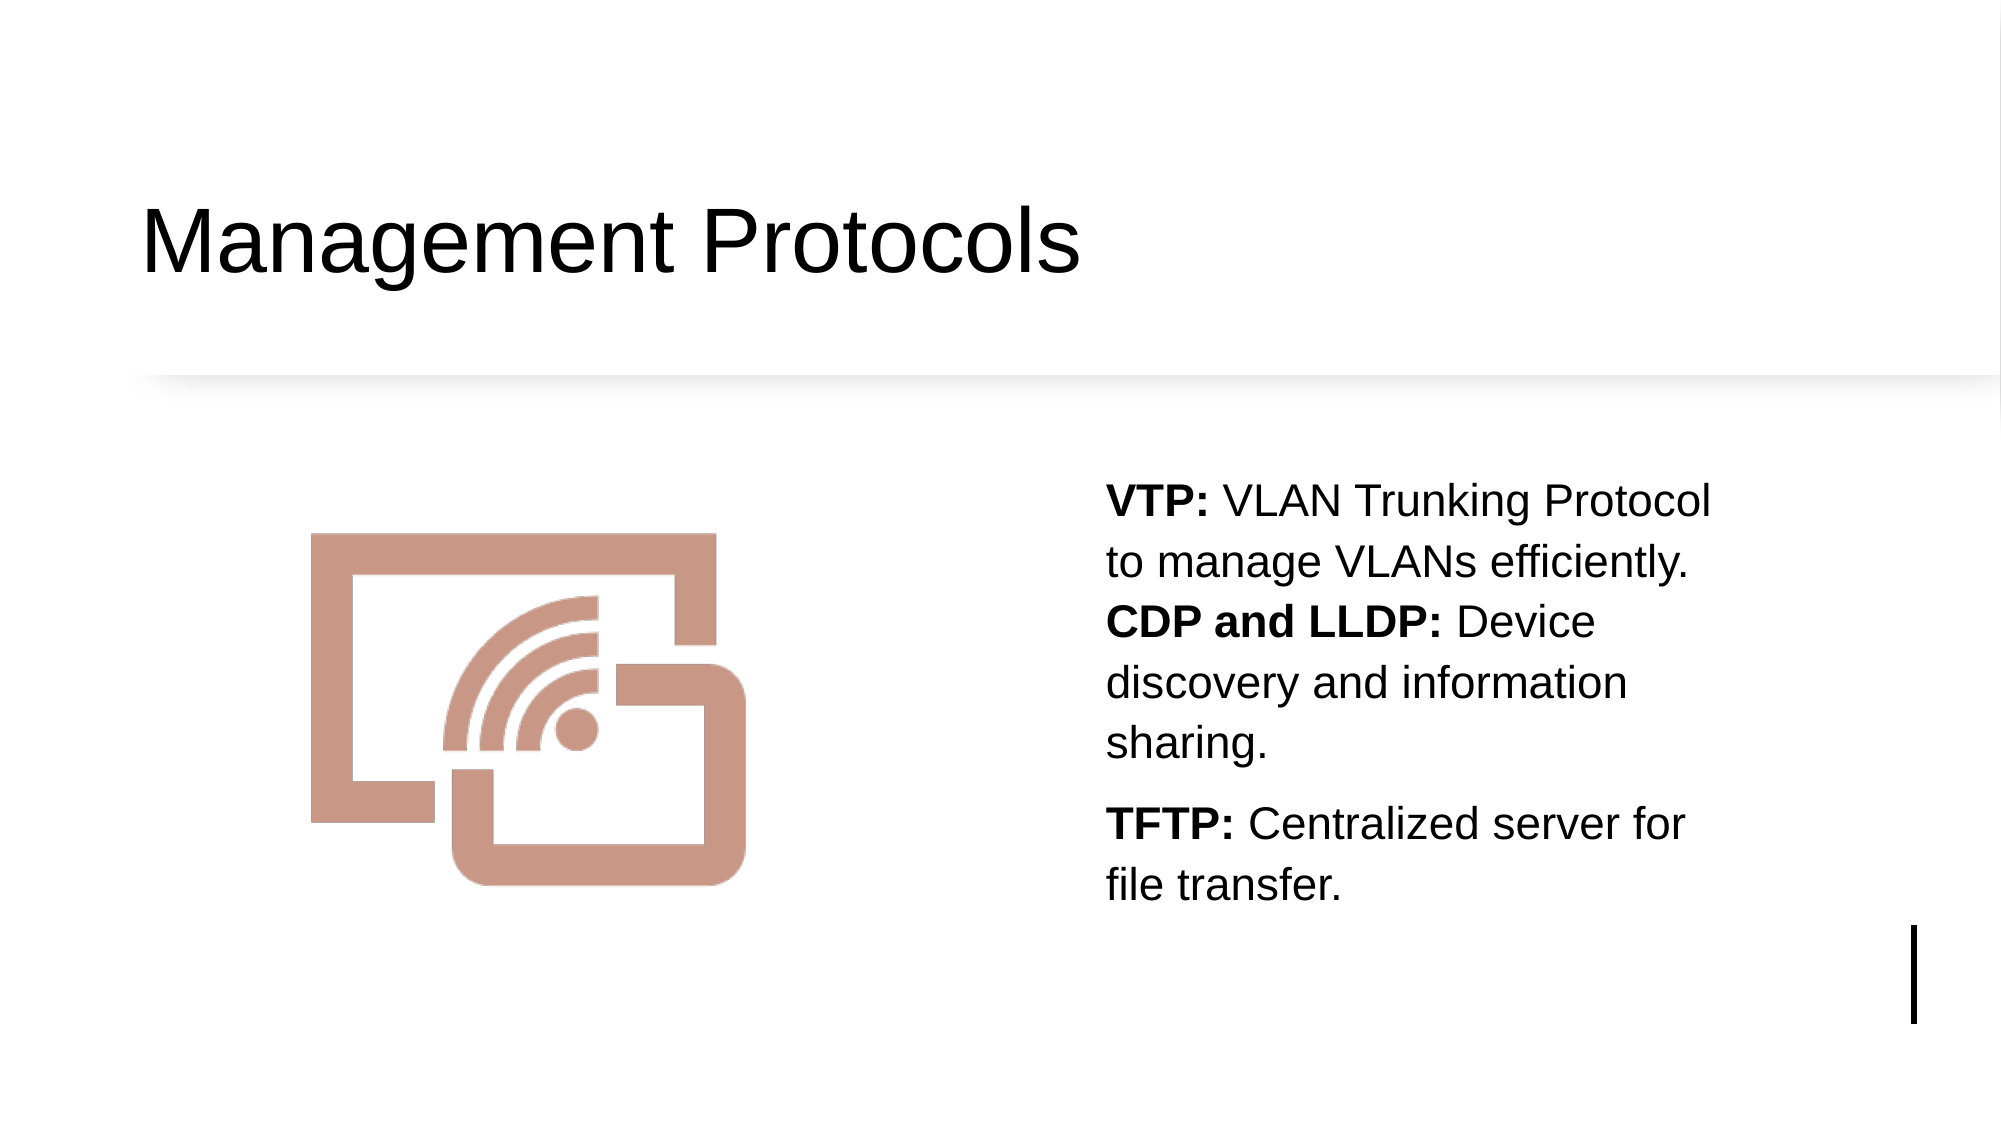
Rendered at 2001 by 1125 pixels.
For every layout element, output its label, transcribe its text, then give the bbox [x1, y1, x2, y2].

picture [249, 421, 813, 985]
text_box [0, 375, 2000, 1125]
title Management Protocols [124, 140, 1751, 332]
list VTP: VLAN Trunking Protocol to manage VLANs efficiently. CDP and LLDP: Device discovery and information sharing. TFTP: Centralized server for file transfer. [1090, 432, 1767, 1024]
text_box [0, 0, 2000, 375]
